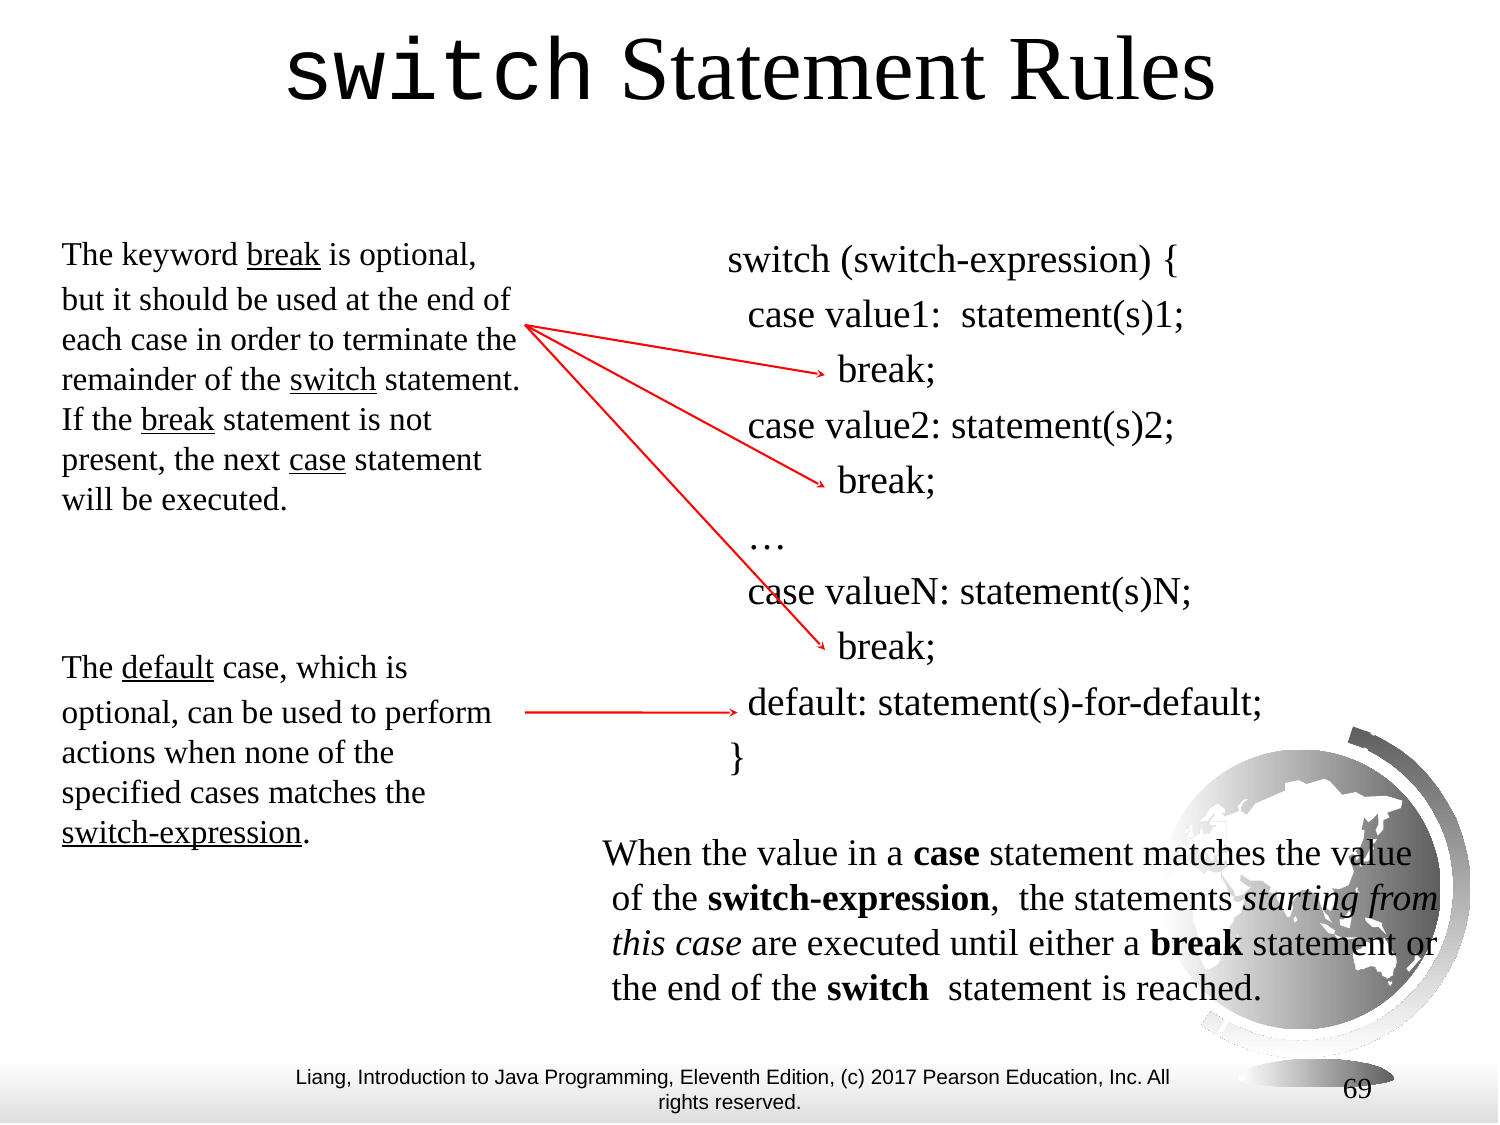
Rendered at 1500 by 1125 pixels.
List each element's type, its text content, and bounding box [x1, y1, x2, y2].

text_box [816, 641, 826, 650]
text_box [37, 612, 738, 863]
title switch Statement Rules [112, 0, 1388, 125]
text_box When the value in a case statement matches the value of the switch-expression, the statements starting from this case are executed until either a break statement or the end of the switch statement is reached. [587, 820, 1462, 1038]
text_box [528, 325, 826, 378]
list The keyword break is optional, but it should be used at the end of each case in order to terminate the remainder of the switch statement. If the break statement is not present, the next case statement will be executed. [37, 200, 538, 538]
text_box switch (switch-expression) { case value1: statement(s)1; break; case value2: statement(s)2; break; … case valueN: statement(s)N; break; default: statement(s)-for-default; } [712, 224, 1313, 820]
text_box [815, 479, 826, 488]
slide_number 69 [1074, 1049, 1388, 1125]
